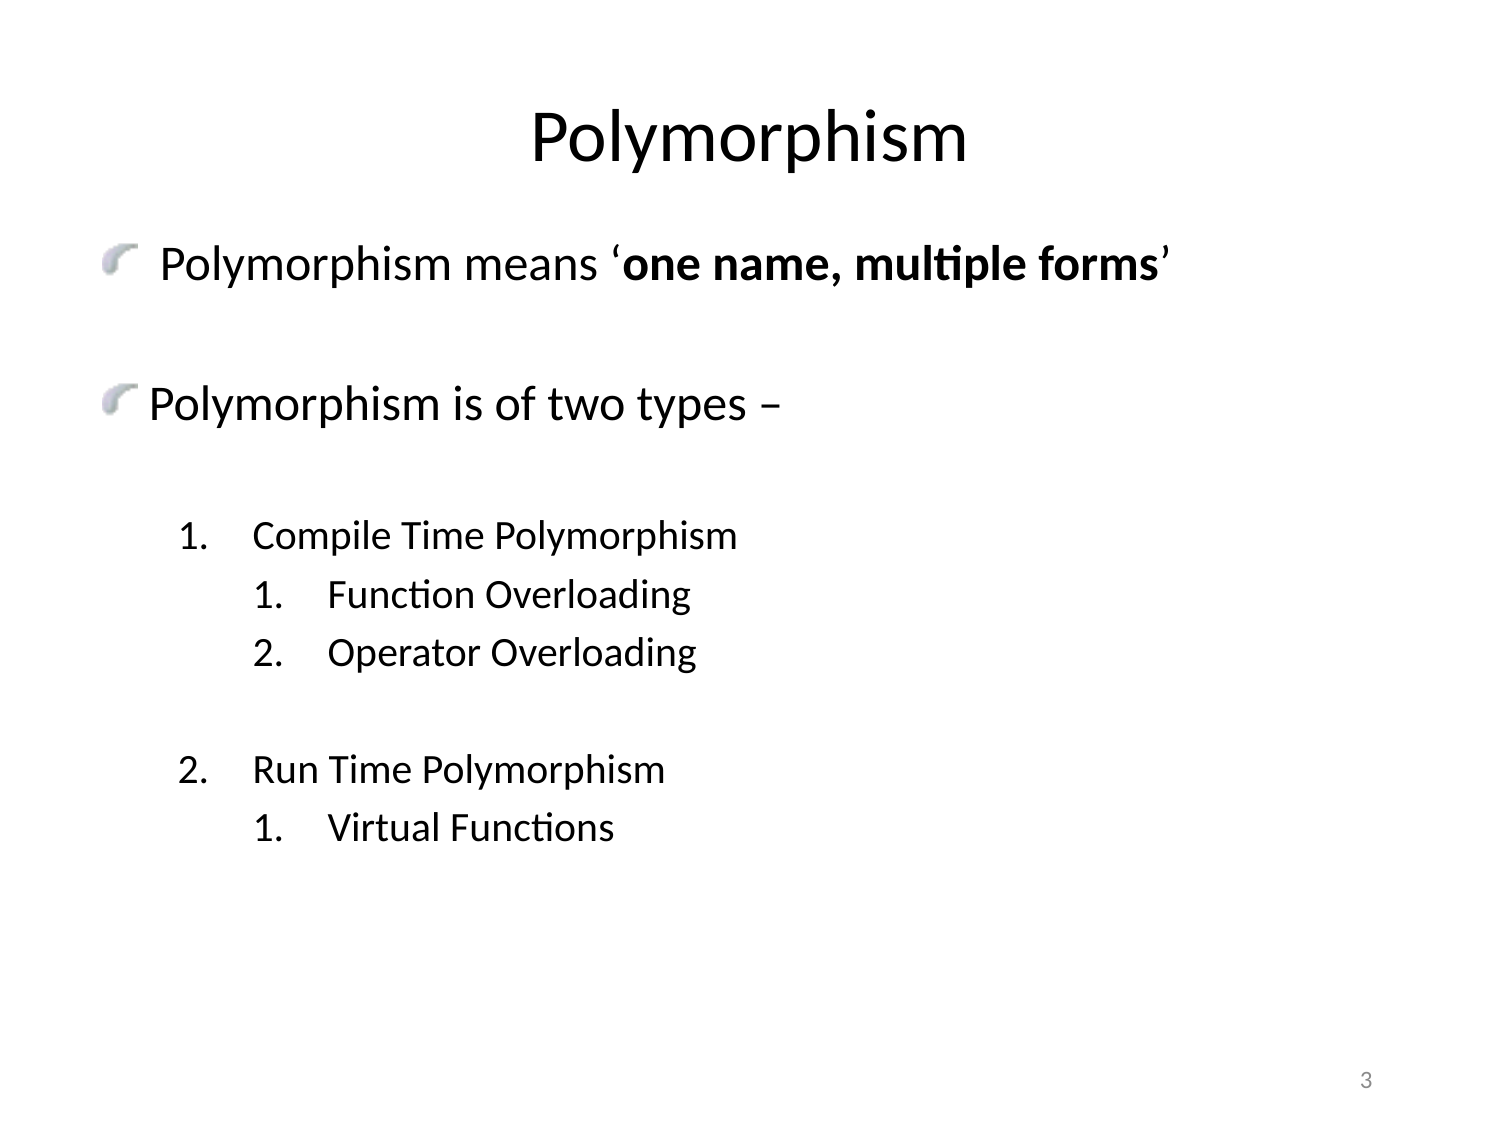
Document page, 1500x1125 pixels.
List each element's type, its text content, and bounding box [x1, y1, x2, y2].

title Polymorphism [112, 87, 1388, 175]
picture [102, 242, 138, 278]
slide_number 3 [1074, 1041, 1388, 1117]
picture [102, 382, 138, 418]
subtitle Polymorphism means ‘one name, multiple forms’ Polymorphism is of two types – Compile Time Polymorphism Function Overloading Operator Overloading Run Time Polymorphism Virtual Functions [87, 222, 1363, 1013]
